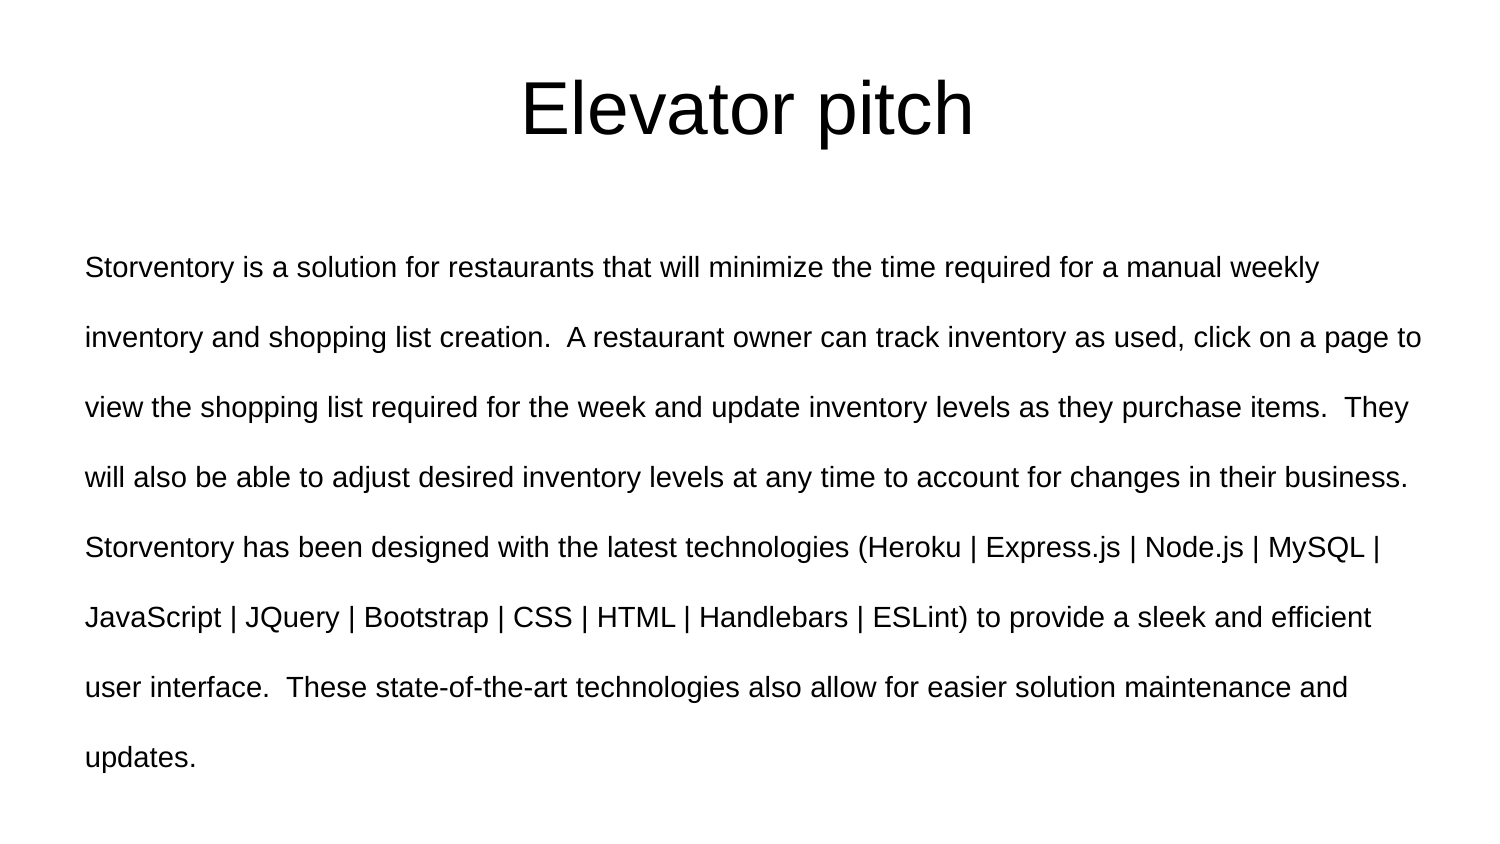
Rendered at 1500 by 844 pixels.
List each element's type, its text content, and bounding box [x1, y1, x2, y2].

title Elevator pitch [49, 35, 1447, 174]
text_box Storventory is a solution for restaurants that will minimize the time required for a manual weekly inventory and shopping list creation. A restaurant owner can track inventory as used, click on a page to view the shopping list required for the week and update inventory levels as they purchase items. They will also be able to adjust desired inventory levels at any time to account for changes in their business. Storventory has been designed with the latest technologies (Heroku | Express.js | Node.js | MySQL | JavaScript | JQuery | Bootstrap | CSS | HTML | Handlebars | ESLint) to provide a sleek and efficient user interface. These state-of-the-art technologies also allow for easier solution maintenance and updates. [51, 198, 1449, 832]
